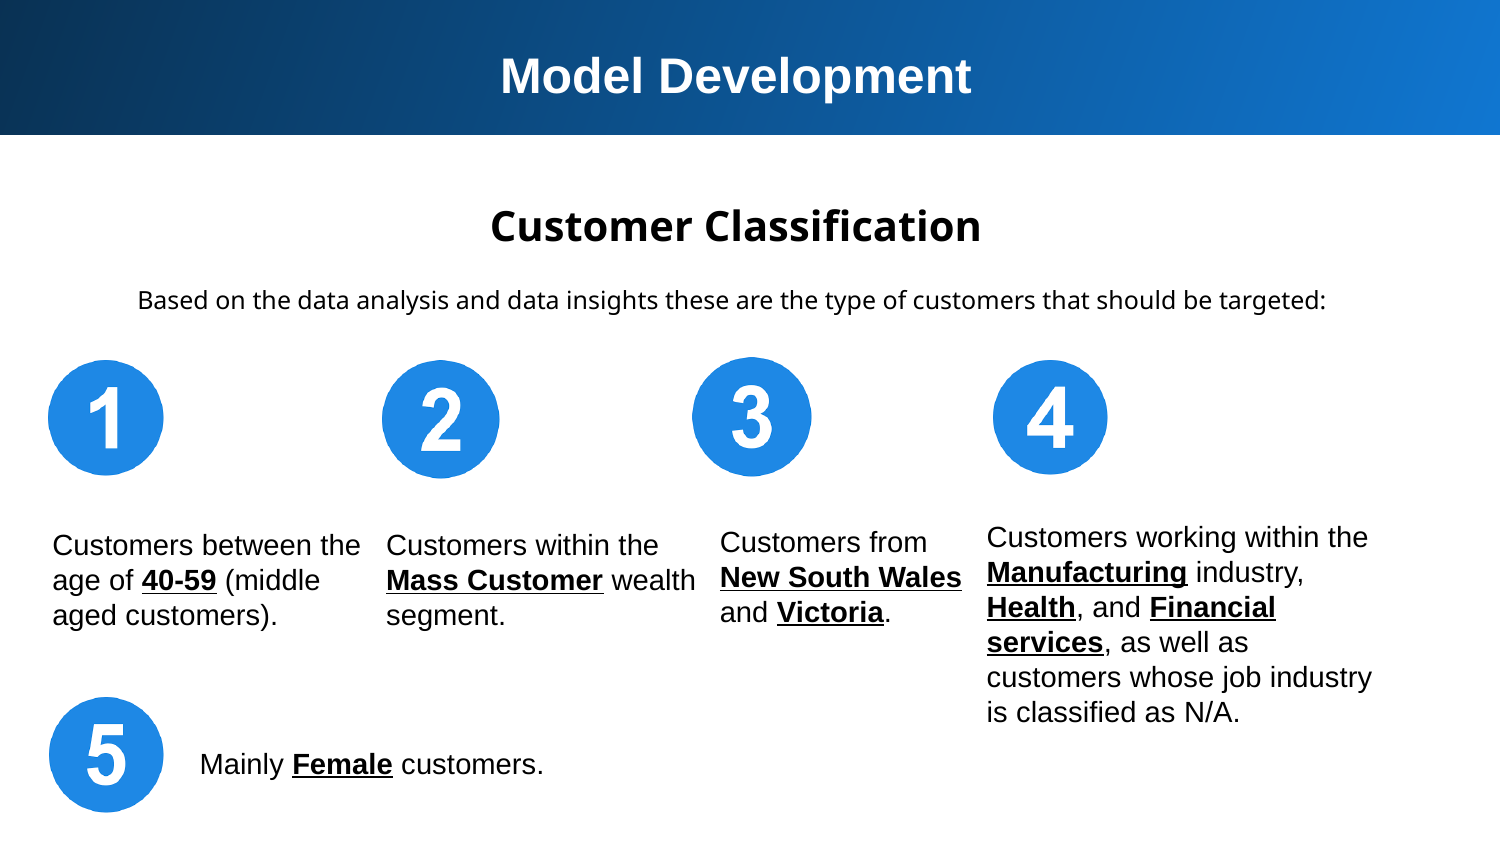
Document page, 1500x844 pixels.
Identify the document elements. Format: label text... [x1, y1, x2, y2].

text_box Customers within the Mass Customer wealth segment. [378, 519, 723, 640]
text_box Model Development [33, 28, 1439, 119]
picture [989, 356, 1111, 478]
text_box Customers working within the Manufacturing industry, Health, and Financial services, as well as customers whose job industry is classified as N/A. [979, 511, 1391, 736]
text_box Customer Classification [33, 177, 1439, 265]
text_box [0, 0, 1500, 135]
text_box Customers between the age of 40-59 (middle aged customers). [44, 519, 378, 640]
text_box Customers from New South Wales and Victoria. [712, 516, 980, 637]
picture [688, 353, 815, 480]
picture [44, 693, 167, 816]
text_box Mainly Female customers. [192, 738, 626, 788]
picture [378, 356, 504, 482]
text_box Based on the data analysis and data insights these are the type of customers that should be targeted: [33, 265, 1439, 416]
picture [44, 356, 167, 479]
